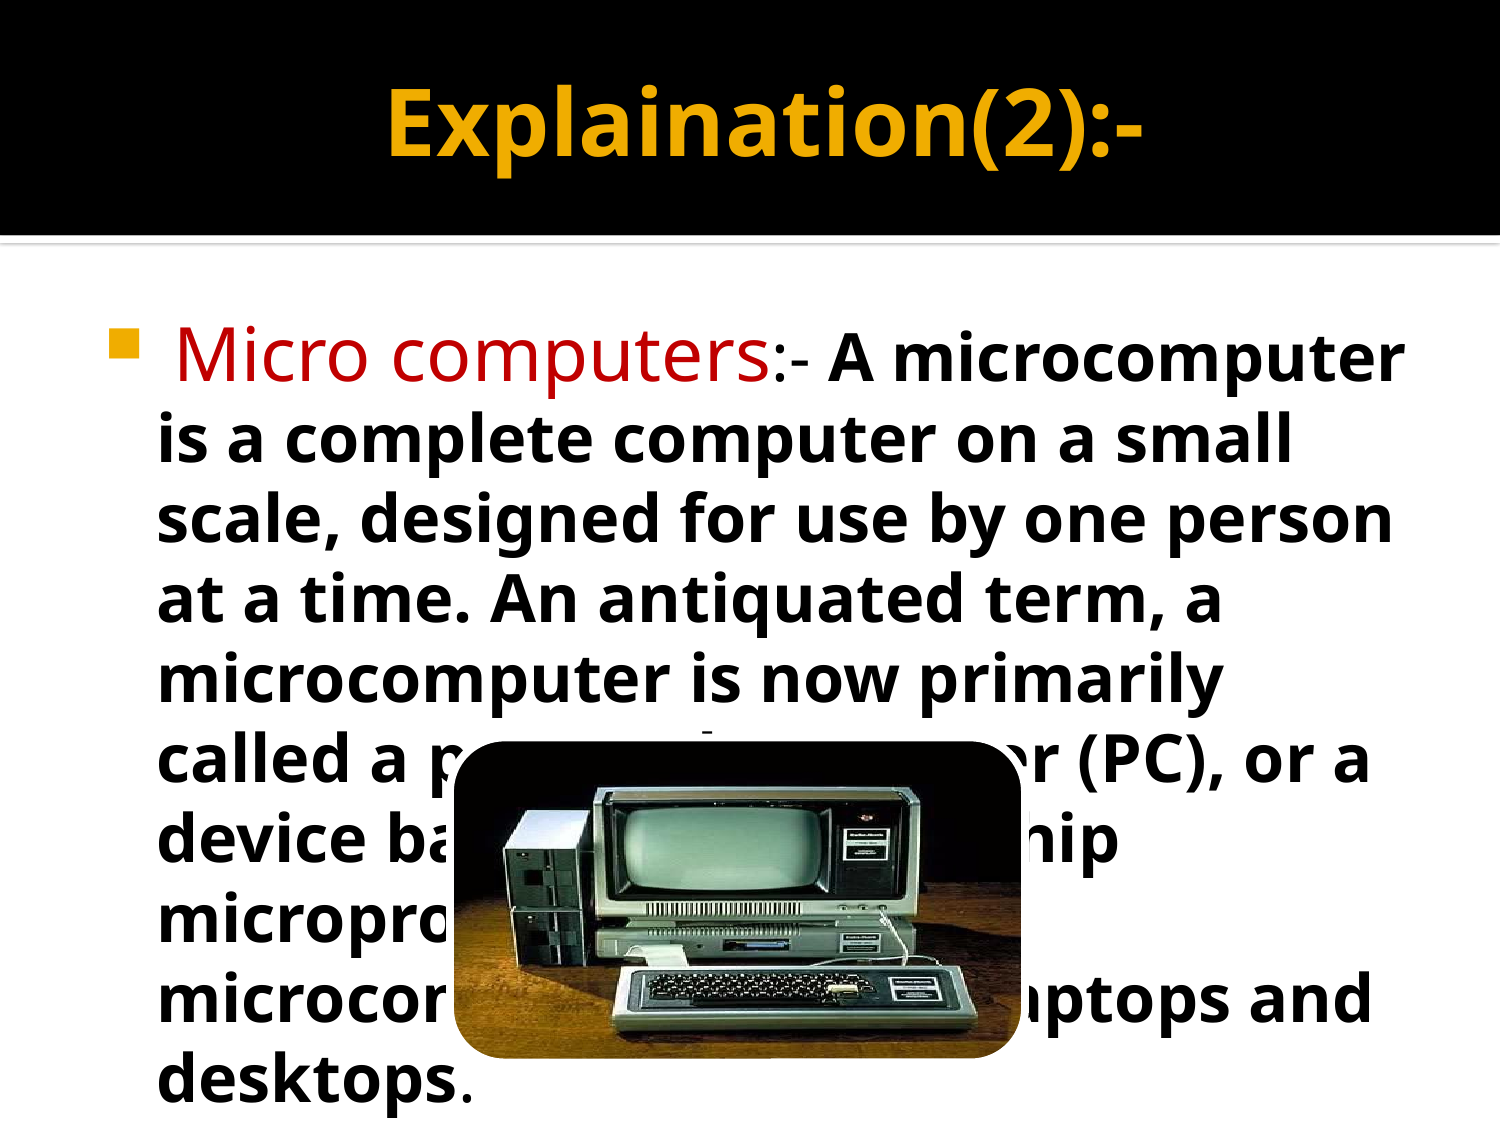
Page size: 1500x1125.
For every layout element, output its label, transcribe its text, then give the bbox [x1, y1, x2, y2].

title Explaination(2):- [75, 25, 1425, 213]
list Micro computers:- A microcomputer is a complete computer on a small scale, designed for use by one person at a time. An antiquated term, a microcomputer is now primarily called a personal computer (PC), or a device based on a single-chip microprocessor. Common microcomputers include laptops and desktops. [75, 291, 1425, 1113]
text_box [446, 733, 1029, 1067]
